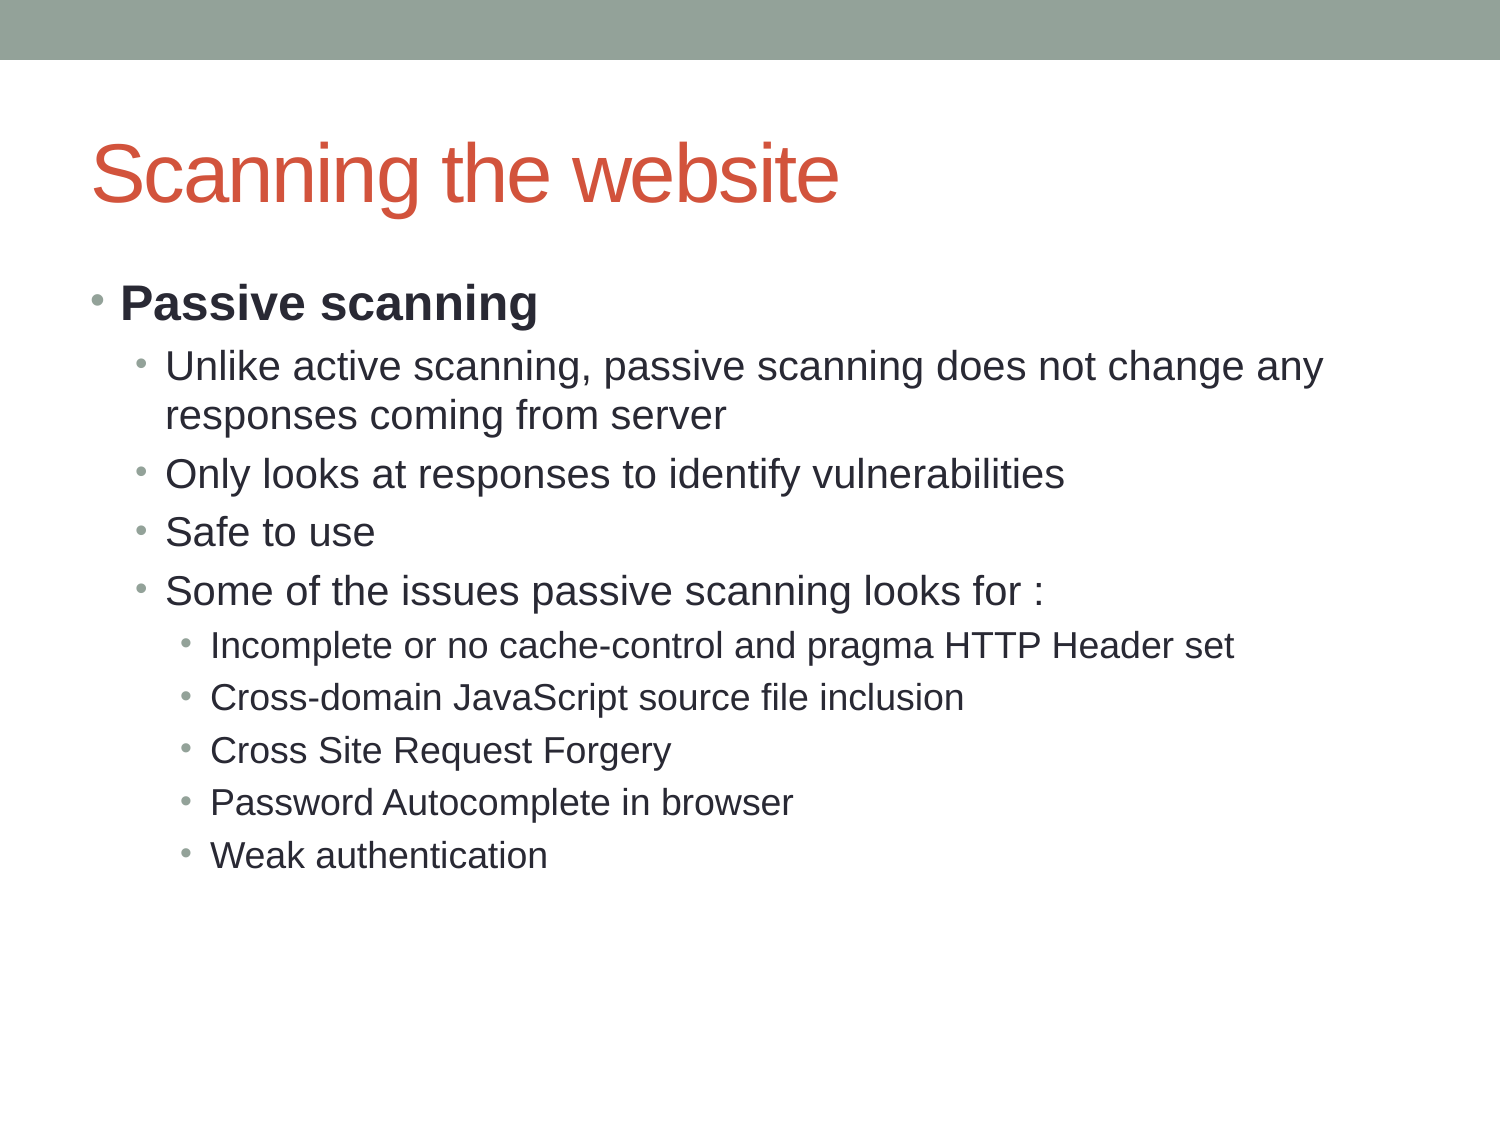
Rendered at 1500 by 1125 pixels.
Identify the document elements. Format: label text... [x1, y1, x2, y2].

list Passive scanning Unlike active scanning, passive scanning does not change any responses coming from server Only looks at responses to identify vulnerabilities Safe to use Some of the issues passive scanning looks for : Incomplete or no cache-control and pragma HTTP Header set Cross-domain JavaScript source file inclusion Cross Site Request Forgery Password Autocomplete in browser Weak authentication [75, 262, 1425, 1063]
title Scanning the website [75, 87, 1425, 250]
